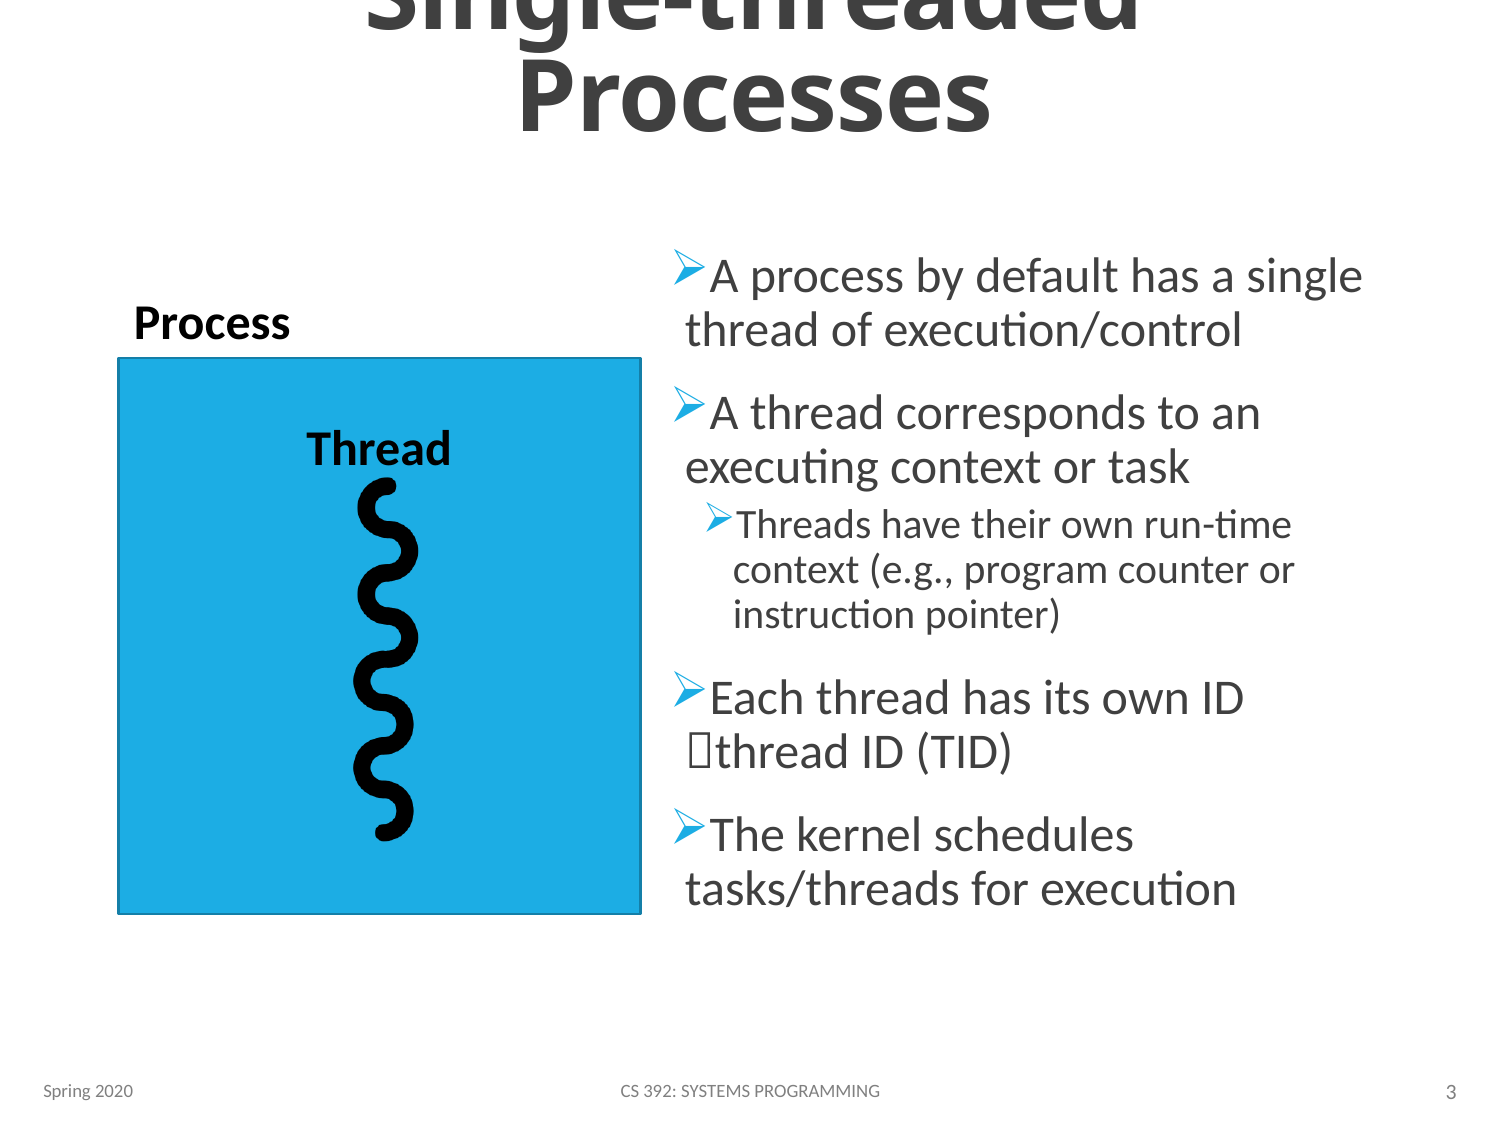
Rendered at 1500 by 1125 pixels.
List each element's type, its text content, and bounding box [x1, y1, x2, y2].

text_box [117, 357, 642, 915]
text_box Process [119, 282, 306, 357]
text_box Thread [291, 408, 467, 484]
slide_number 3 [1310, 1060, 1472, 1121]
list A process by default has a single thread of execution/control A thread corresponds to an executing context or task Threads have their own run-time context (e.g., program counter or instruction pointer) Each thread has its own ID thread ID (TID) The kernel schedules tasks/threads for execution [669, 241, 1373, 1031]
picture [319, 460, 440, 862]
footer CS 392: Systems Programming [453, 1059, 1047, 1120]
title Single-threaded Processes [135, 5, 1373, 160]
slide_number Spring 2020 [28, 1059, 333, 1120]
